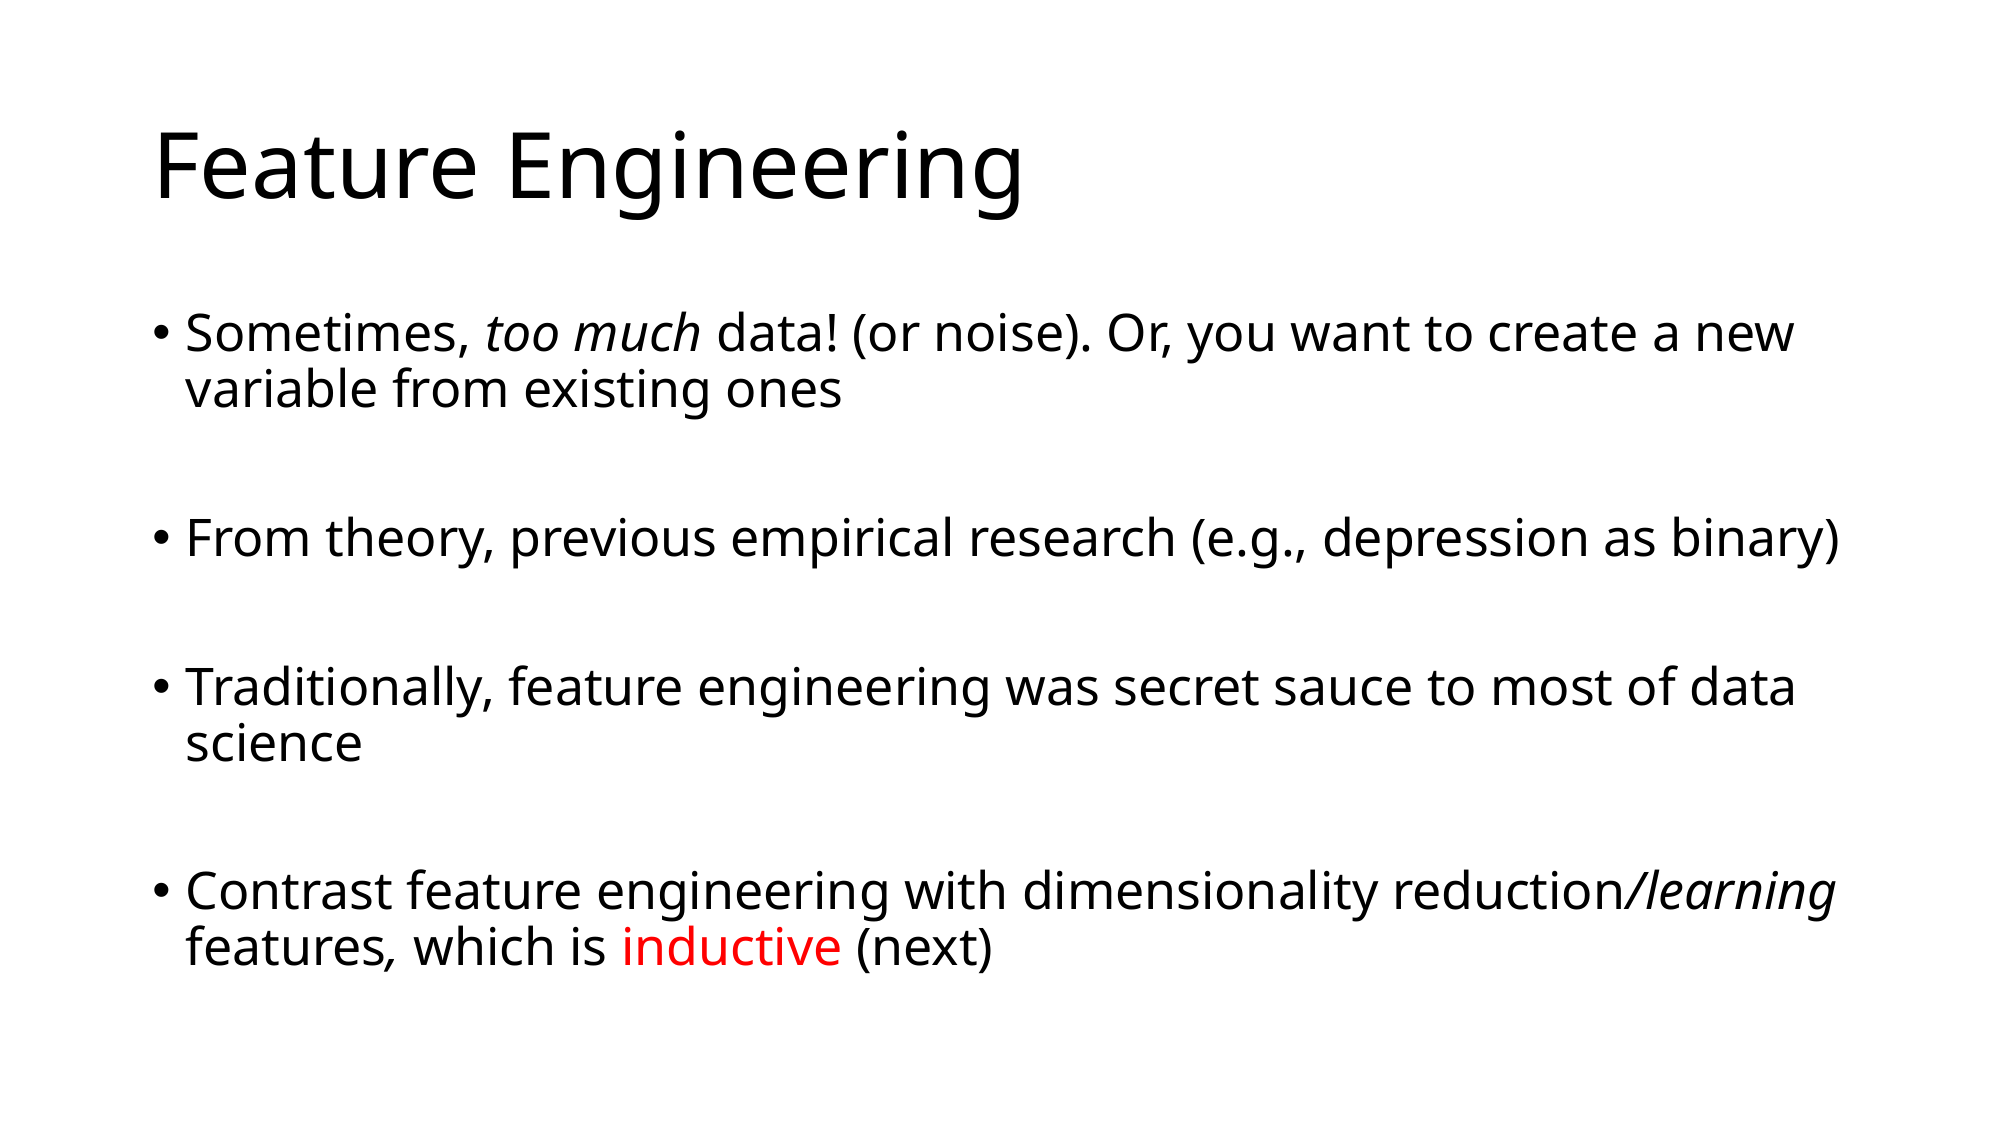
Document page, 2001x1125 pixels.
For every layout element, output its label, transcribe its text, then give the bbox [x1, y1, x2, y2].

title Feature Engineering [137, 59, 1863, 278]
list Sometimes, too much data! (or noise). Or, you want to create a new variable from existing ones From theory, previous empirical research (e.g., depression as binary) Traditionally, feature engineering was secret sauce to most of data science Contrast feature engineering with dimensionality reduction/learning features, which is inductive (next) [137, 299, 1863, 1014]
